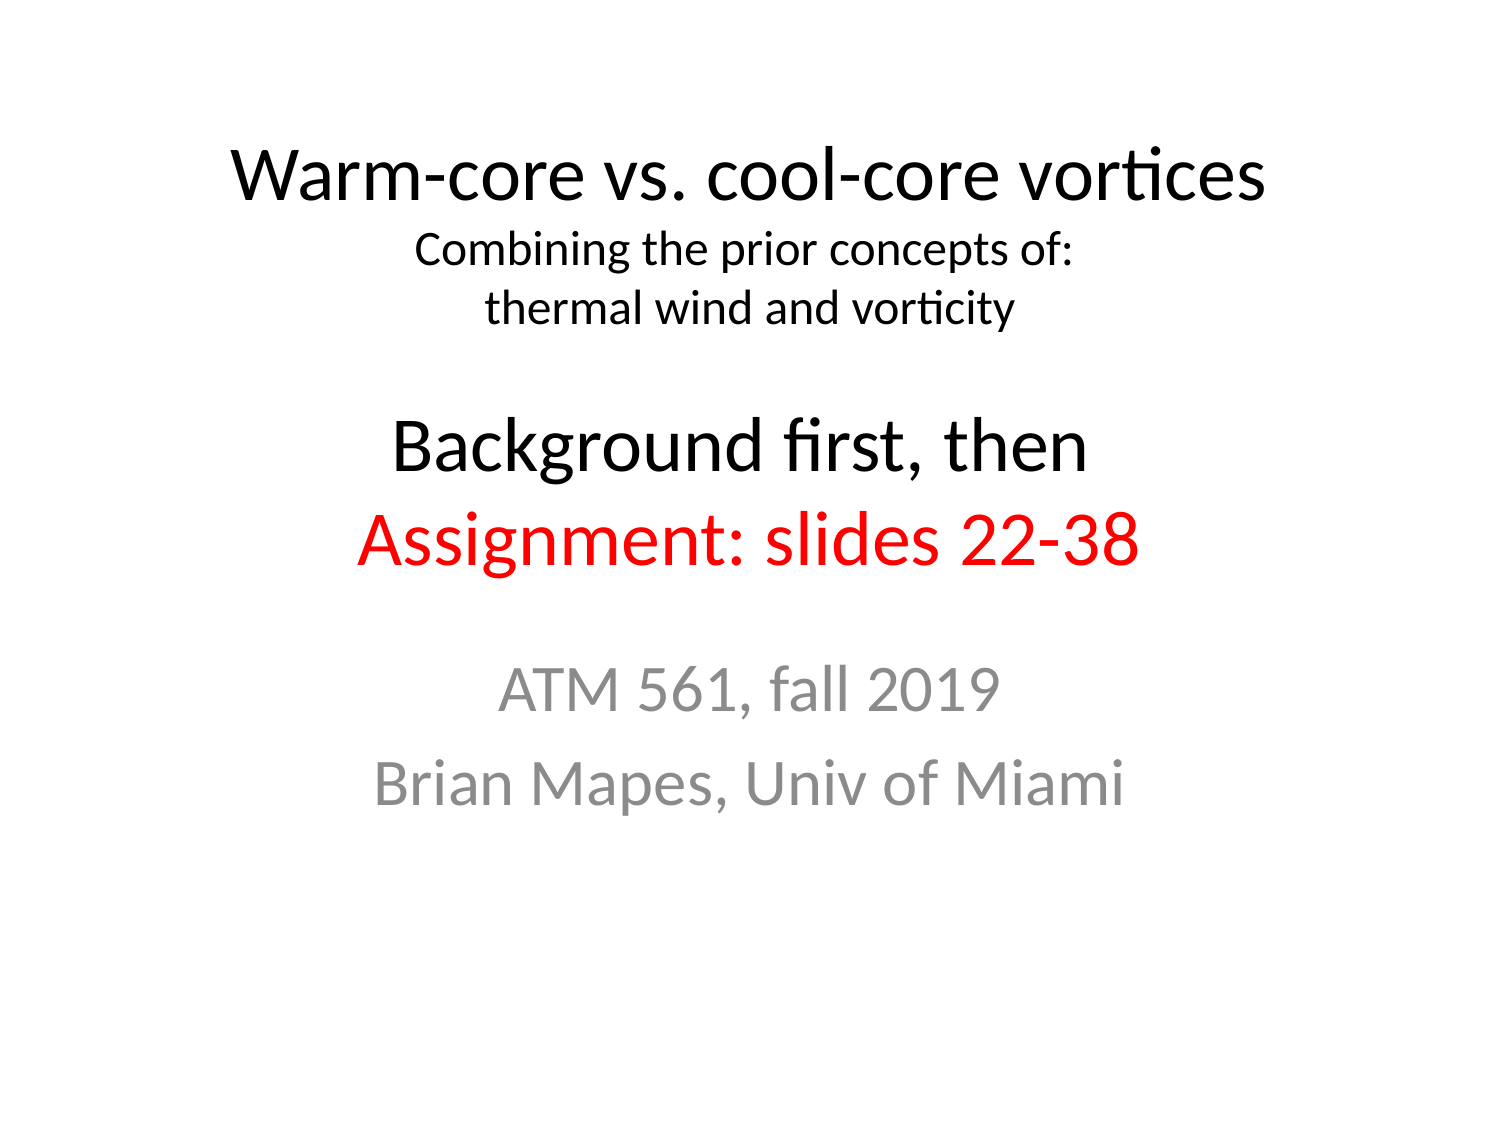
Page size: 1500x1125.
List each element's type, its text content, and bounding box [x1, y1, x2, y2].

subtitle ATM 561, fall 2019 Brian Mapes, Univ of Miami [225, 637, 1275, 925]
title Warm-core vs. cool-core vortices Combining the prior concepts of: thermal wind and vorticity Background first, then Assignment: slides 22-38 [112, 112, 1388, 591]
